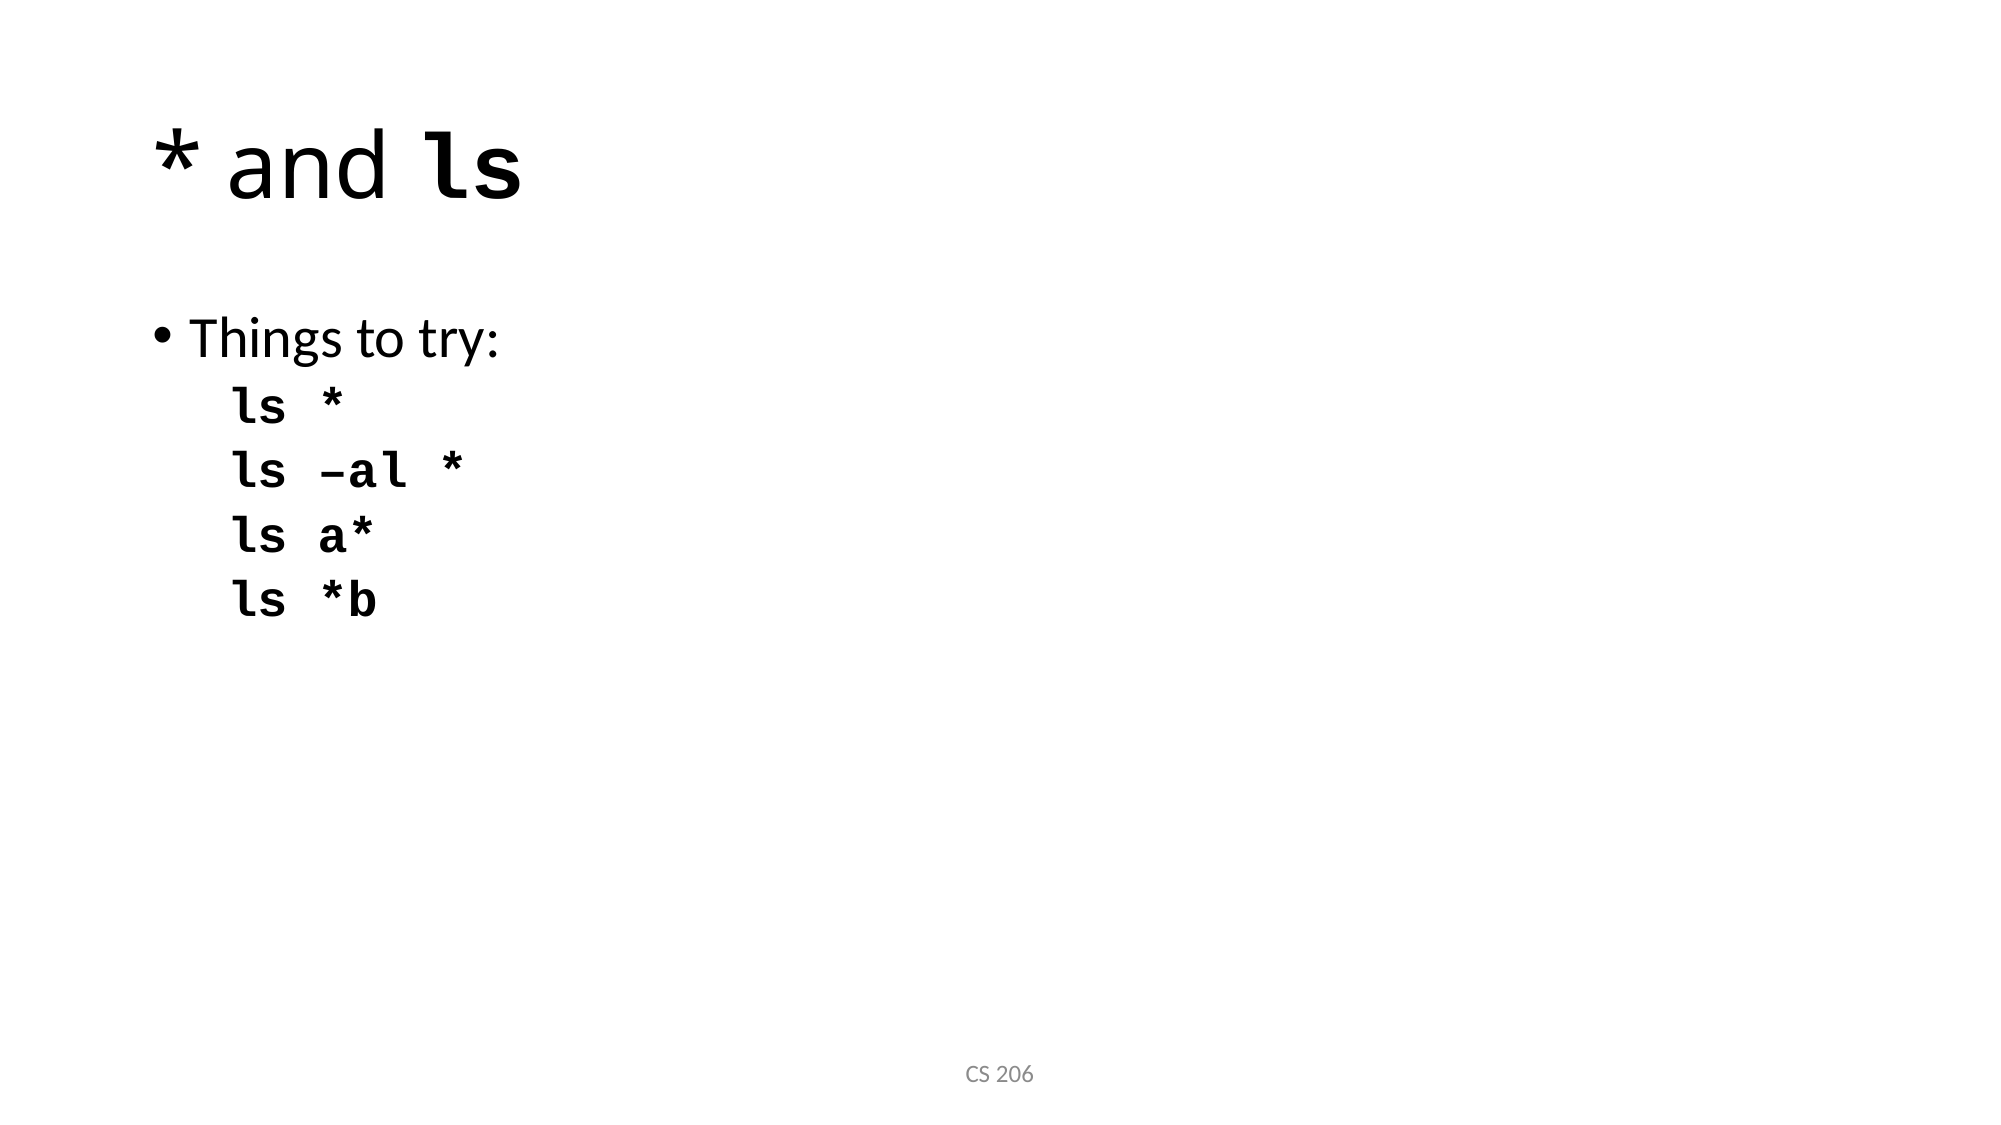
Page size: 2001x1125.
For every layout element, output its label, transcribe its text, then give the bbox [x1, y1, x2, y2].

footer CS 206 [662, 1042, 1338, 1103]
title * and ls [137, 59, 1863, 278]
list Things to try: ls * ls –al * ls a* ls *b [137, 299, 1863, 1014]
